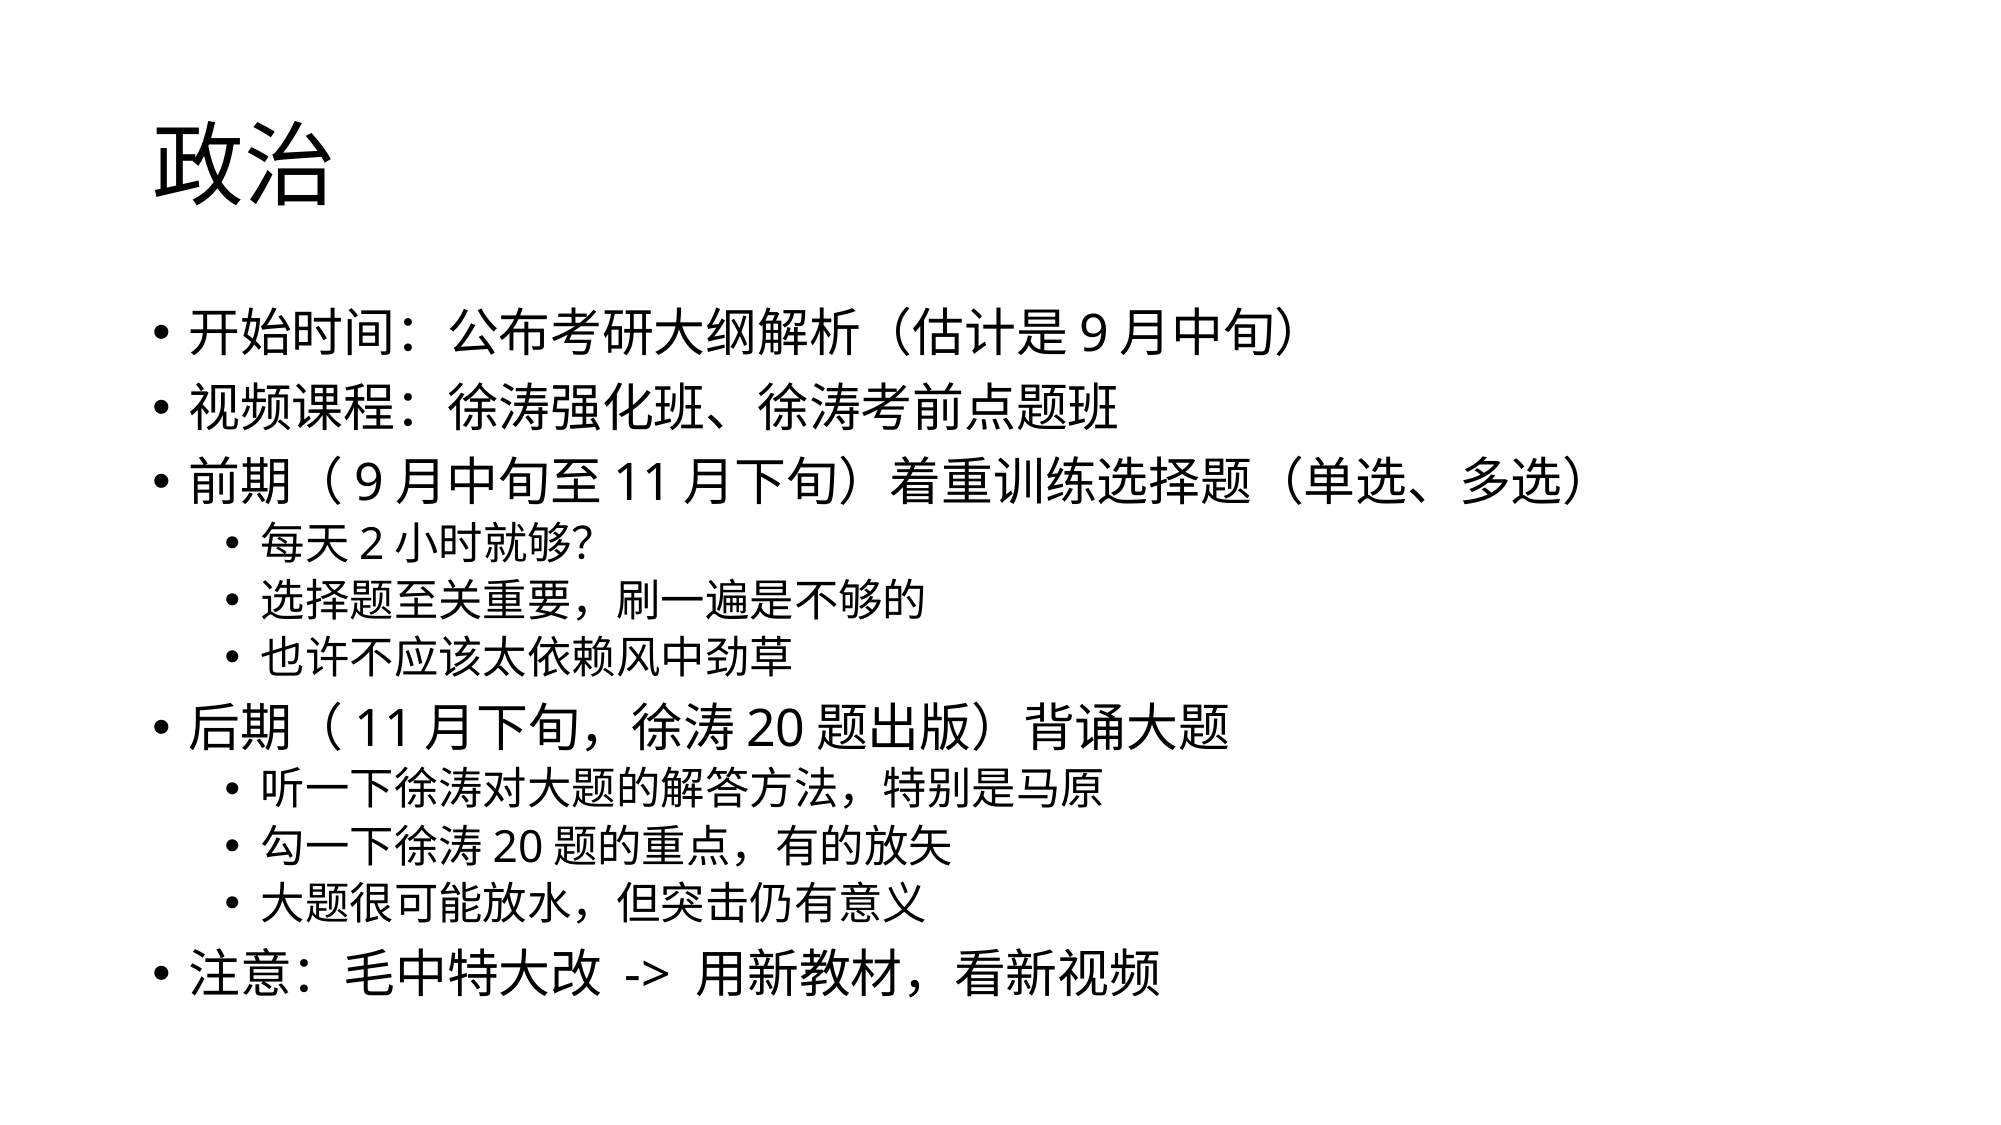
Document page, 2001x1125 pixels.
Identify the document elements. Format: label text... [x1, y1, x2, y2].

list 开始时间：公布考研大纲解析（估计是9月中旬） 视频课程：徐涛强化班、徐涛考前点题班 前期（9月中旬至11月下旬）着重训练选择题（单选、多选） 每天2小时就够？ 选择题至关重要，刷一遍是不够的 也许不应该太依赖风中劲草 后期（11月下旬，徐涛20题出版）背诵大题 听一下徐涛对大题的解答方法，特别是马原 勾一下徐涛20题的重点，有的放矢 大题很可能放水，但突击仍有意义 注意：毛中特大改 -> 用新教材，看新视频 [137, 299, 1863, 1014]
title 政治 [137, 59, 1863, 278]
